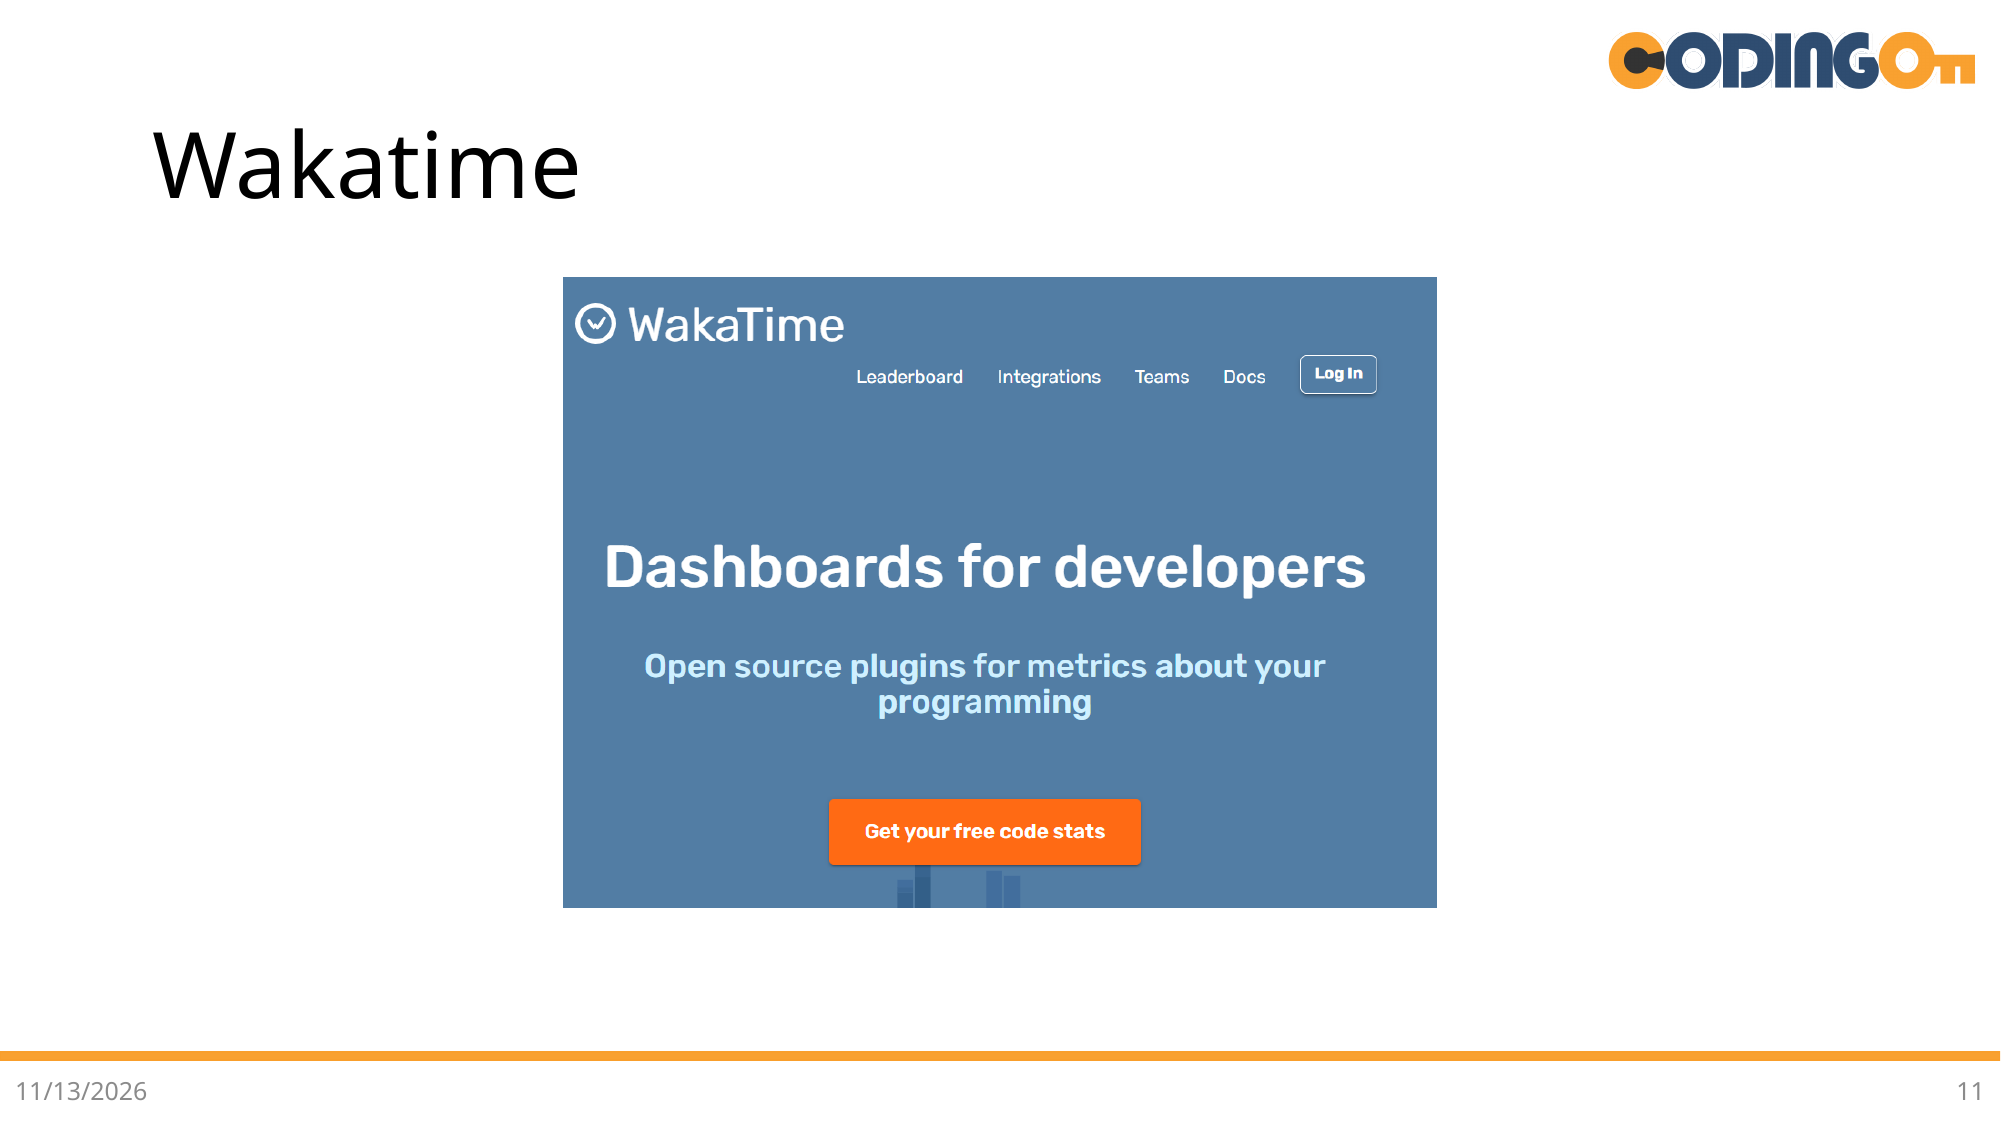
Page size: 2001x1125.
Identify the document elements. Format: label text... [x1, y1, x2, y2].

slide_number 11 [1550, 1062, 2000, 1123]
picture [1603, 22, 1981, 99]
title Wakatime [137, 59, 1863, 278]
picture [563, 277, 1437, 908]
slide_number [0, 1062, 450, 1123]
